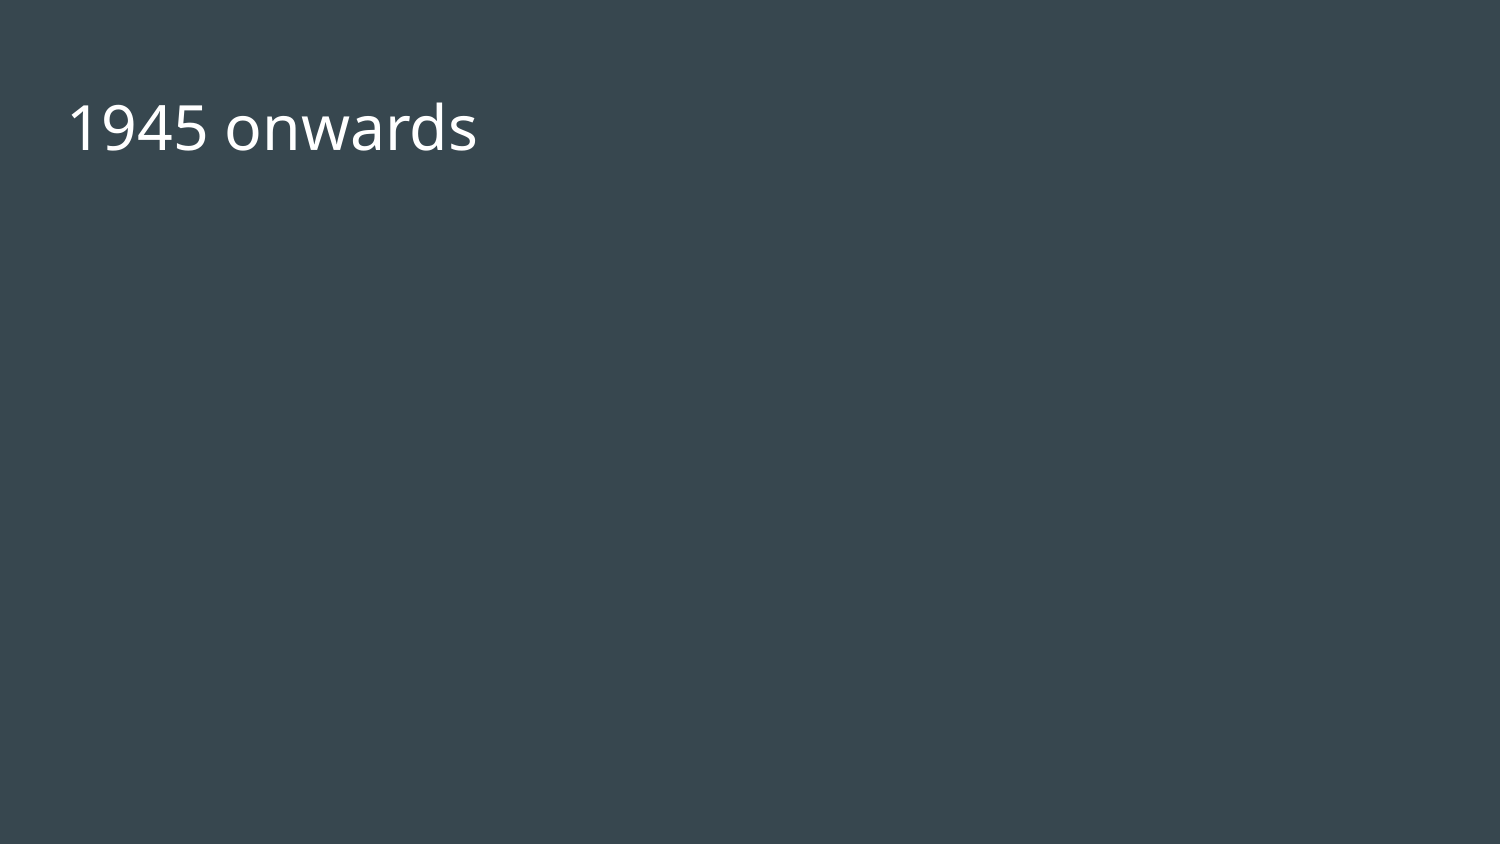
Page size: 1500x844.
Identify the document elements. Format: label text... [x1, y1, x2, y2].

title 1945 onwards [51, 72, 1449, 167]
